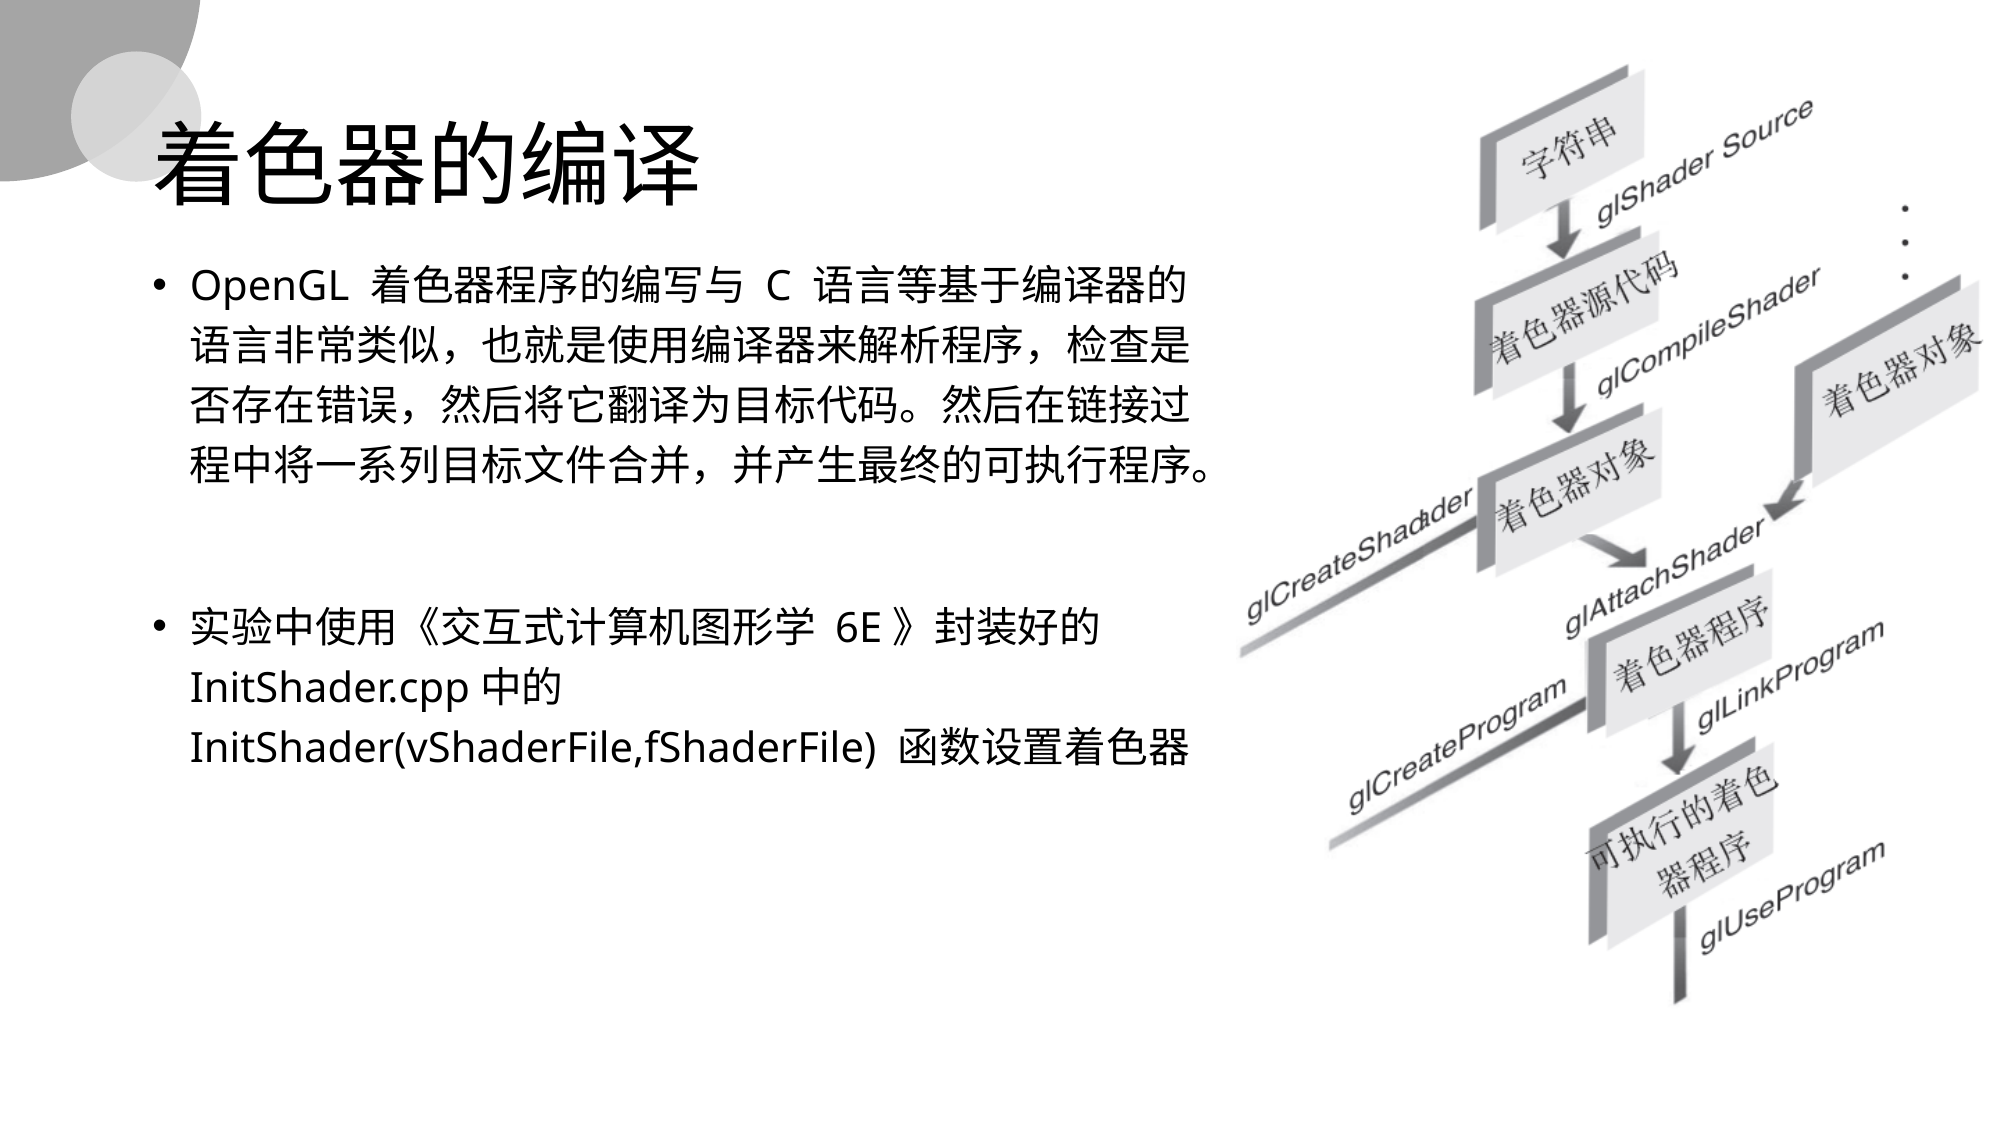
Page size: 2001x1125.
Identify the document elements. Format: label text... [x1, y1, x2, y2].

list OpenGL 着色器程序的编写与 C 语言等基于编译器的语言非常类似，也就是使用编译器来解析程序，检查是否存在错误，然后将它翻译为目标代码。然后在链接过程中将一系列目标文件合并，并产生最终的可执行程序。 实验中使用《交互式计算机图形学 6E》封装好的InitShader.cpp中的InitShader(vShaderFile,fShaderFile) 函数设置着色器 [137, 242, 1219, 1014]
title 着色器的编译 [137, 111, 1236, 242]
picture [1236, 59, 2000, 1014]
